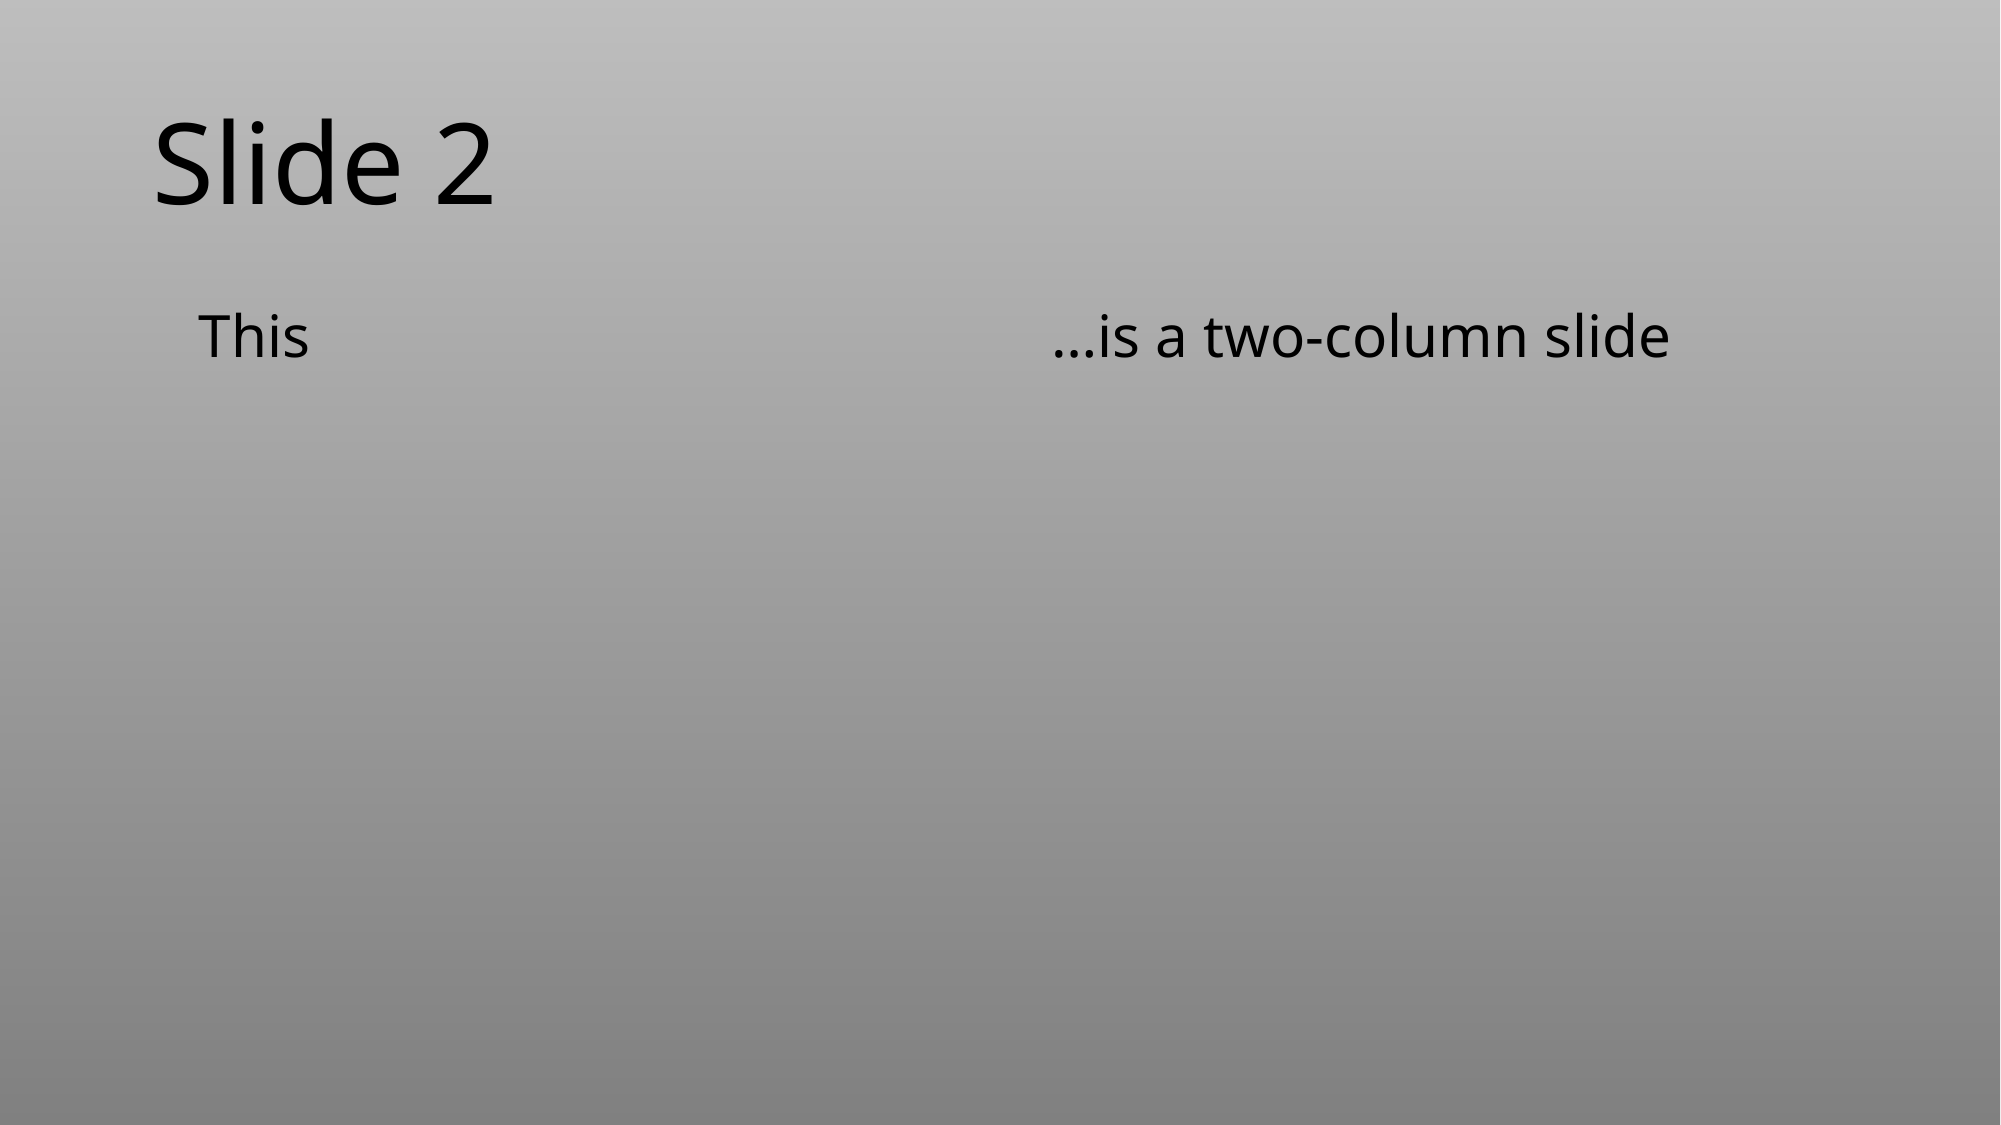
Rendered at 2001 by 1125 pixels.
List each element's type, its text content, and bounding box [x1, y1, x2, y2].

picture [0, 0, 2001, 1125]
title Slide 2 [137, 59, 1863, 278]
list …is a two-column slide [1036, 299, 1863, 1014]
list This [183, 299, 1009, 1014]
